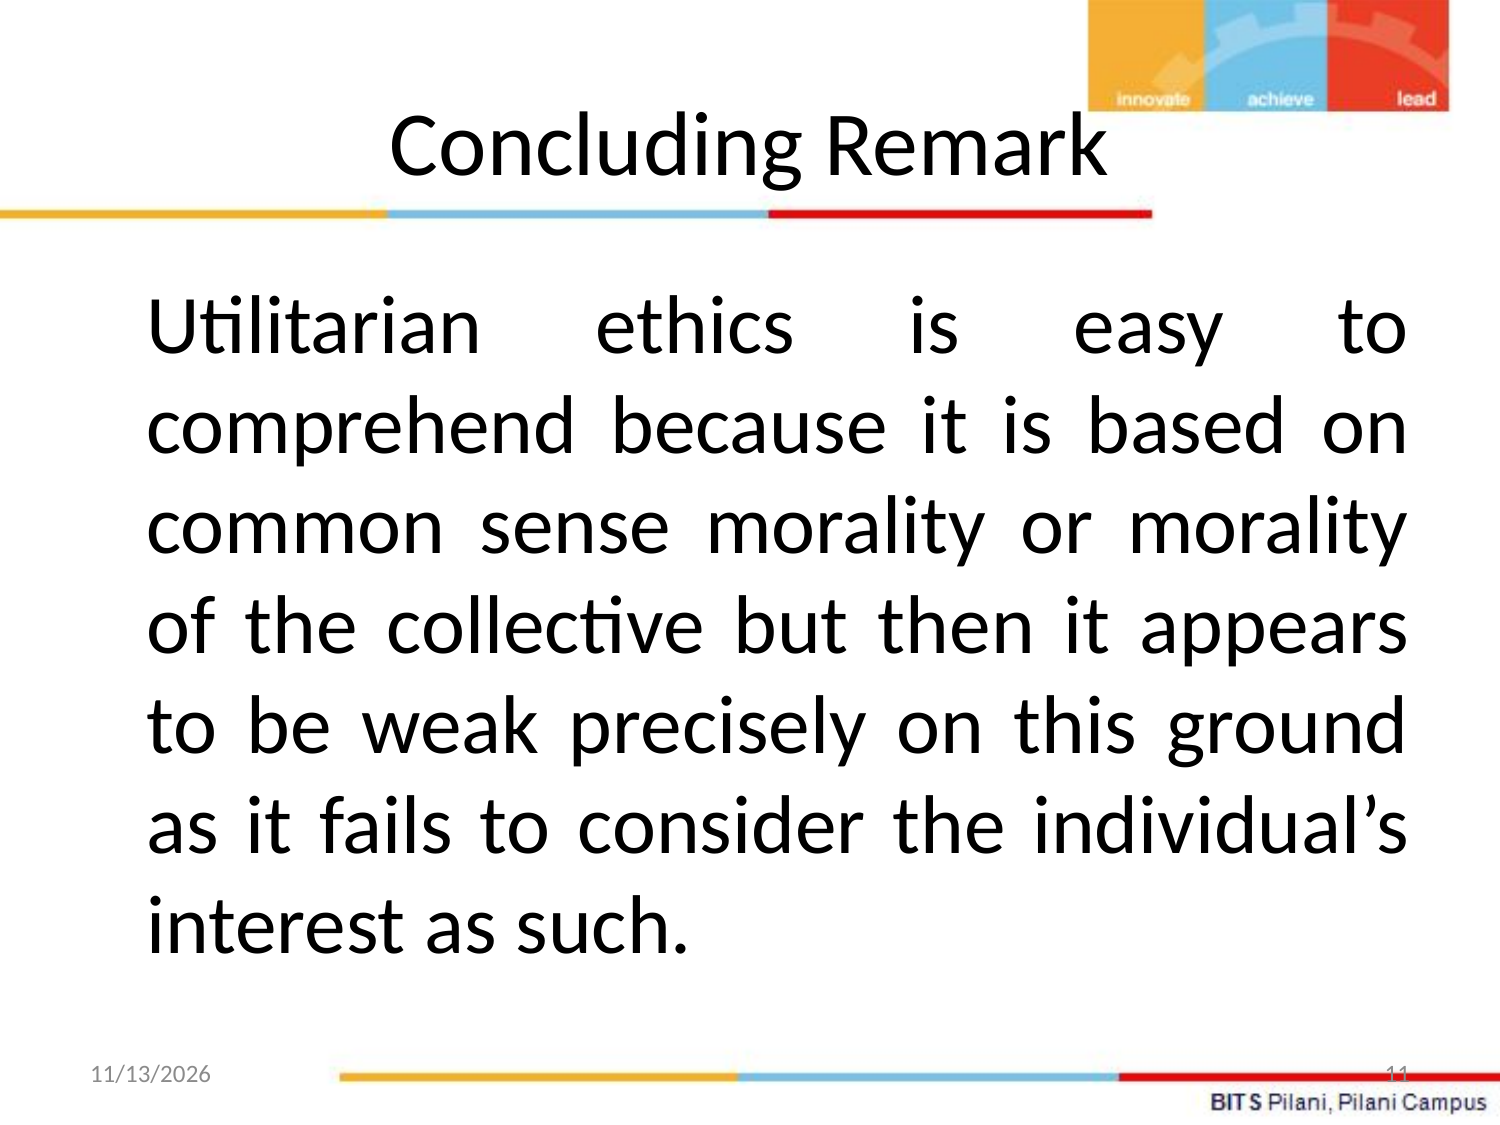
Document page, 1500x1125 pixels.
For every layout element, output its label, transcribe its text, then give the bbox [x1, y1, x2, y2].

title Concluding Remark [75, 45, 1425, 233]
slide_number 11 [1074, 1042, 1425, 1103]
picture [0, 0, 1500, 1125]
list Utilitarian ethics is easy to comprehend because it is based on common sense morality or morality of the collective but then it appears to be weak precisely on this ground as it fails to consider the individual’s interest as such. [75, 262, 1425, 1005]
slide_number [75, 1042, 425, 1103]
